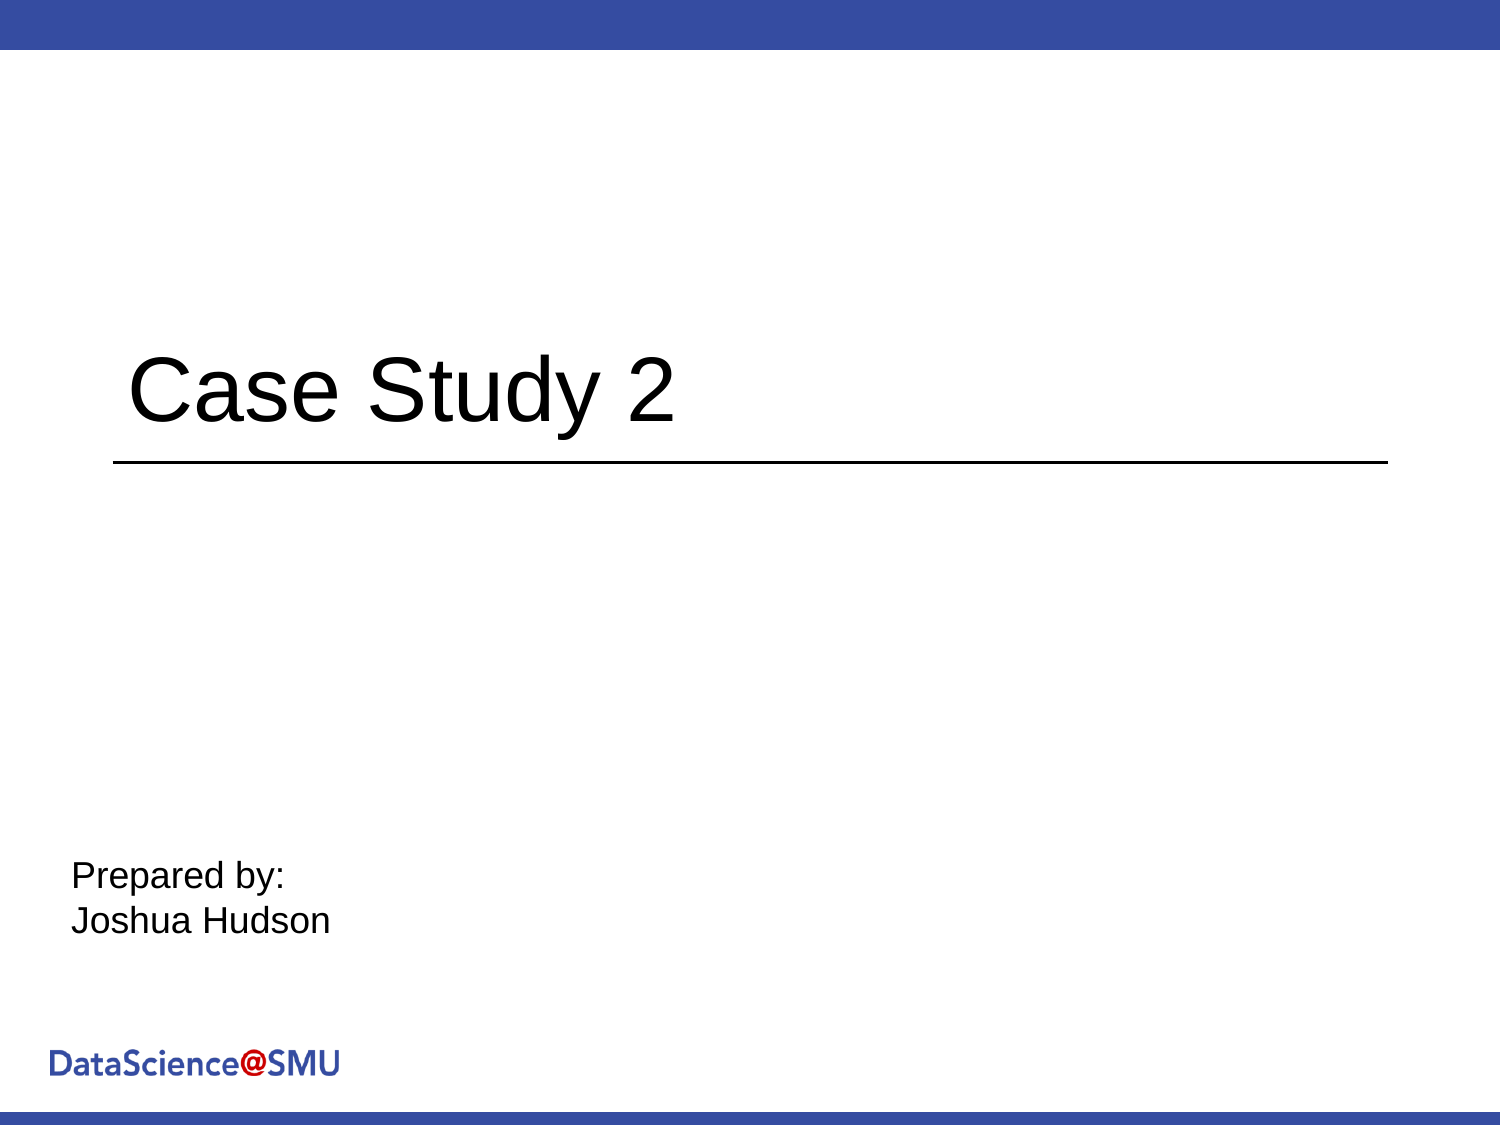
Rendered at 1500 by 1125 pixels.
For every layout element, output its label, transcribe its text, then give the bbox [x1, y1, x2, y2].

title Case Study 2 [112, 299, 1500, 448]
text_box Prepared by: Joshua Hudson [56, 844, 807, 949]
picture [50, 1049, 339, 1076]
